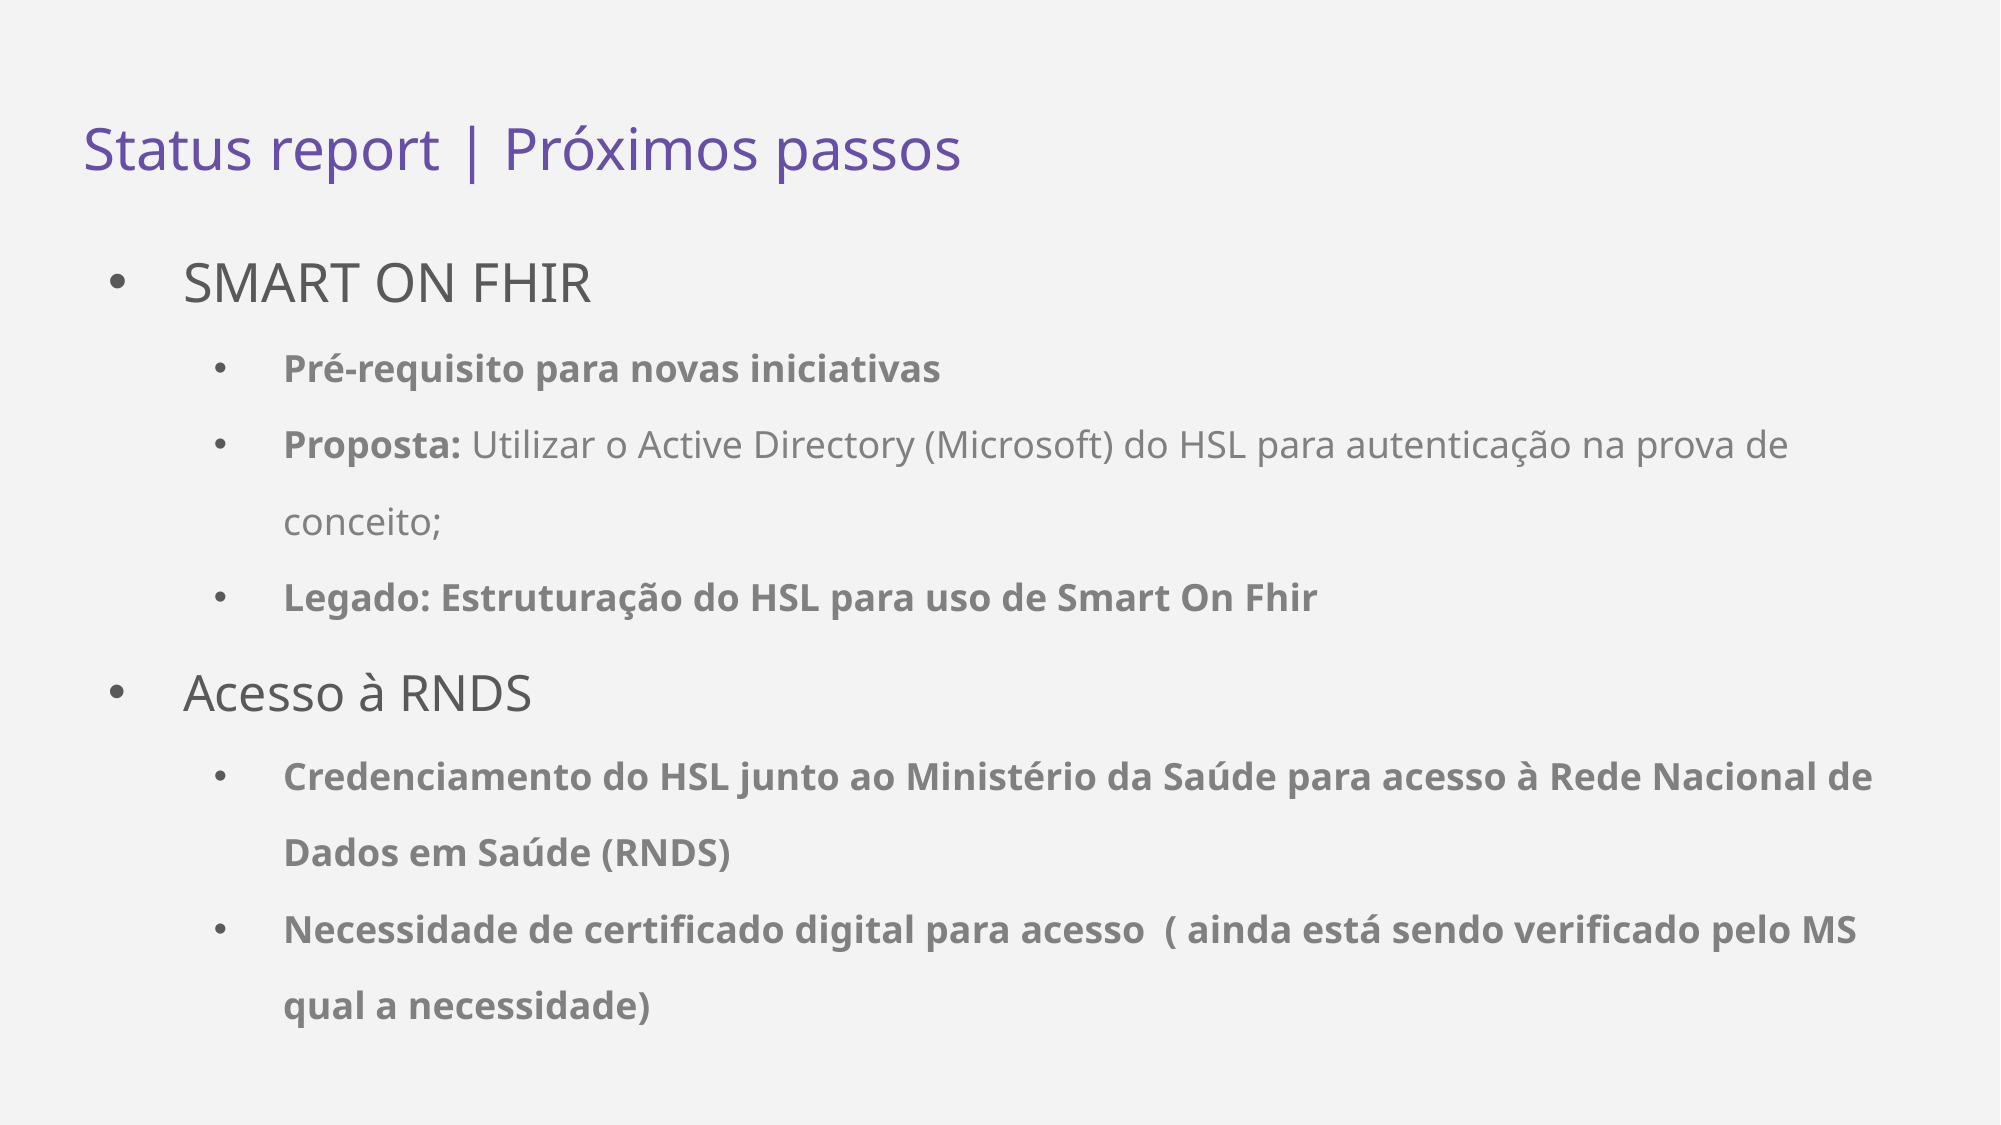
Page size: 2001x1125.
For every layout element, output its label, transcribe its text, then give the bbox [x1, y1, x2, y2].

title Status report | Próximos passos [68, 97, 1932, 188]
list SMART ON FHIR Pré-requisito para novas iniciativas Proposta: Utilizar o Active Directory (Microsoft) do HSL para autenticação na prova de conceito; Legado: Estruturação do HSL para uso de Smart On Fhir Acesso à RNDS Credenciamento do HSL junto ao Ministério da Saúde para acesso à Rede Nacional de Dados em Saúde (RNDS) Necessidade de certificado digital para acesso ( ainda está sendo verificado pelo MS qual a necessidade) [68, 188, 1932, 1125]
